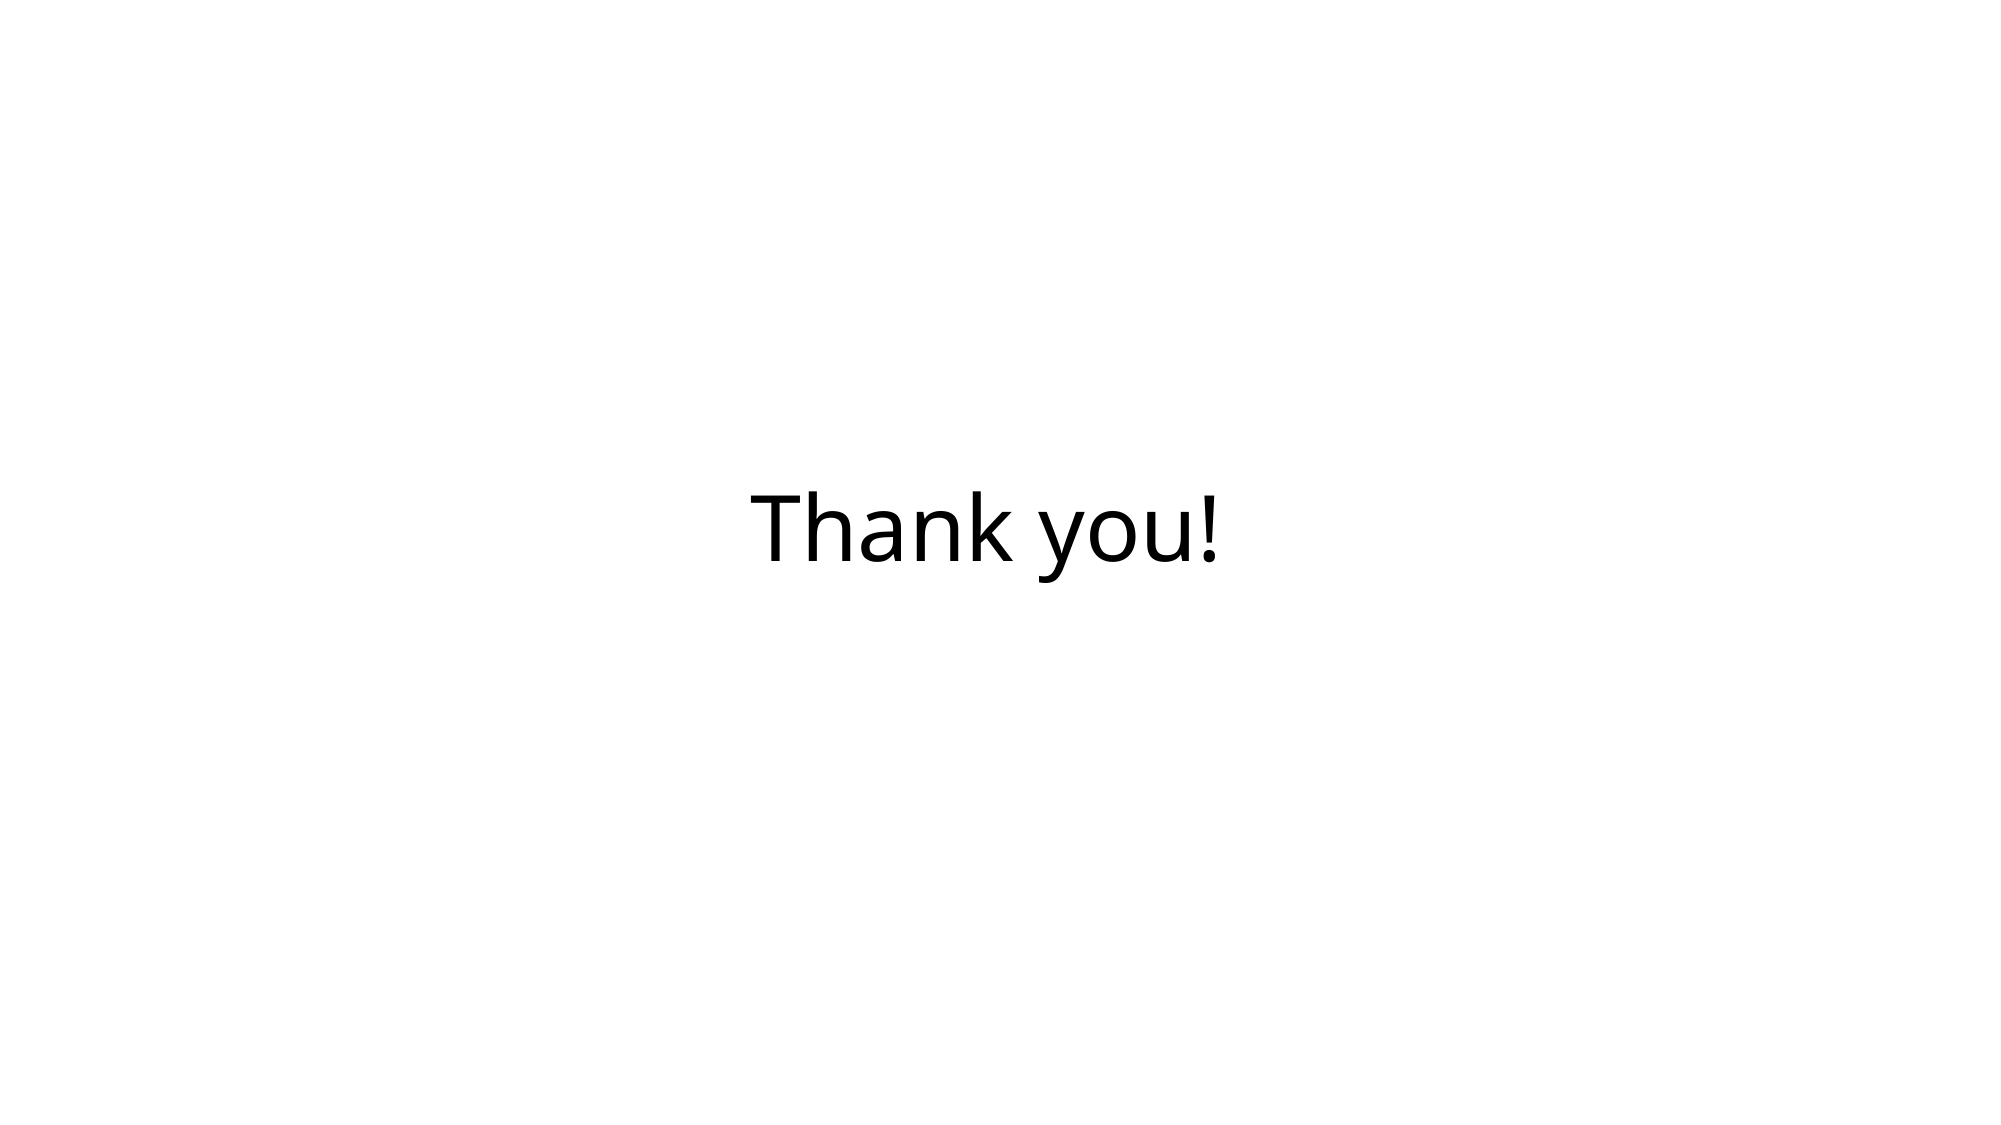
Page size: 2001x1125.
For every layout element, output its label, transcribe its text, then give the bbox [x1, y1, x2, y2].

title Thank you! [124, 422, 1849, 641]
